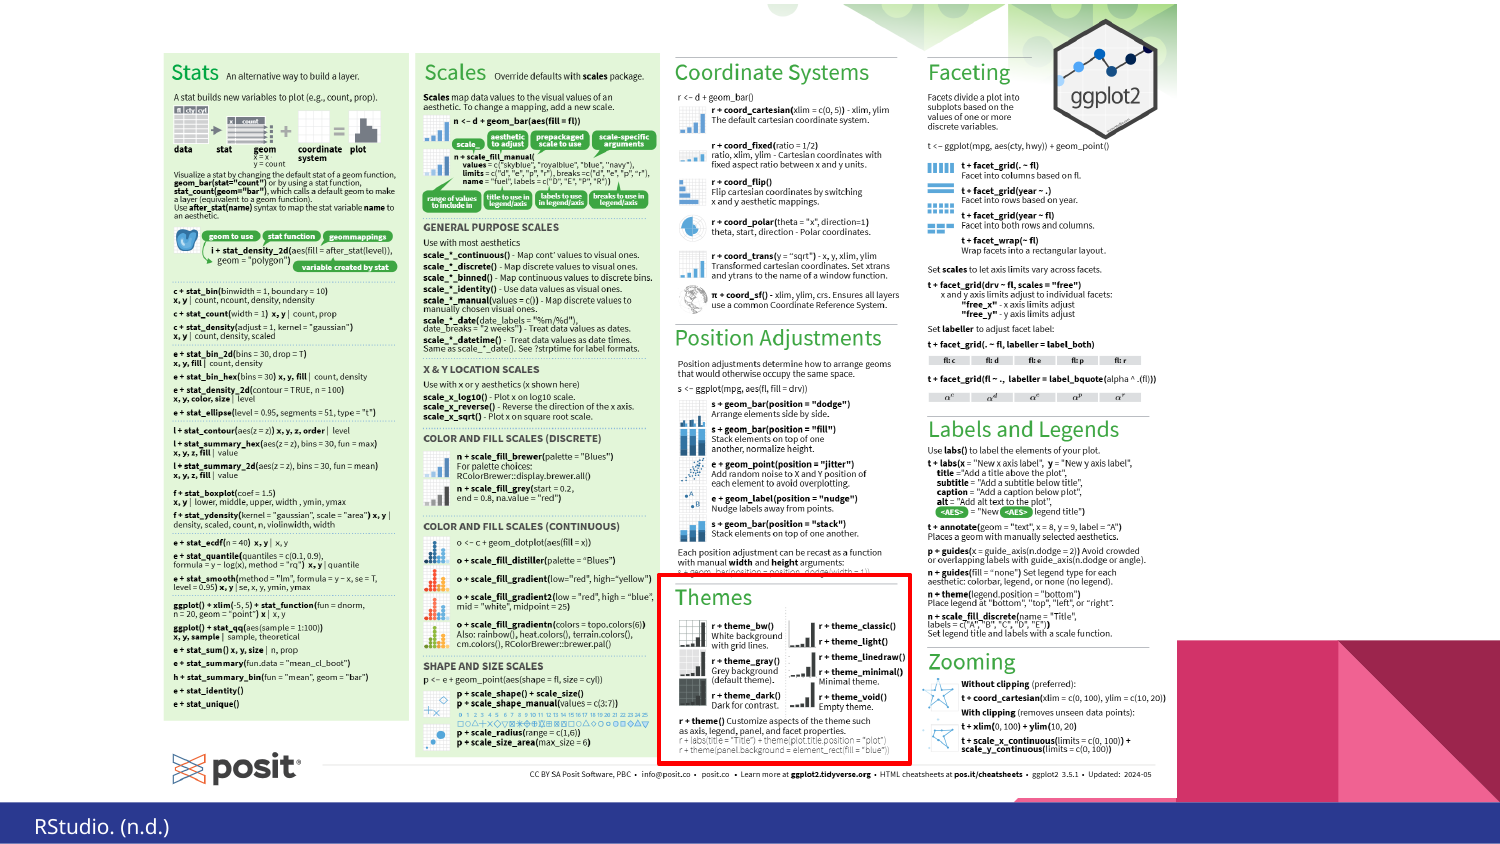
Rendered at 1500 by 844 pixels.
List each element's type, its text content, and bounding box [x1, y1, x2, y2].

picture [149, 3, 1178, 799]
text_box RStudio. (n.d.) [19, 794, 215, 842]
